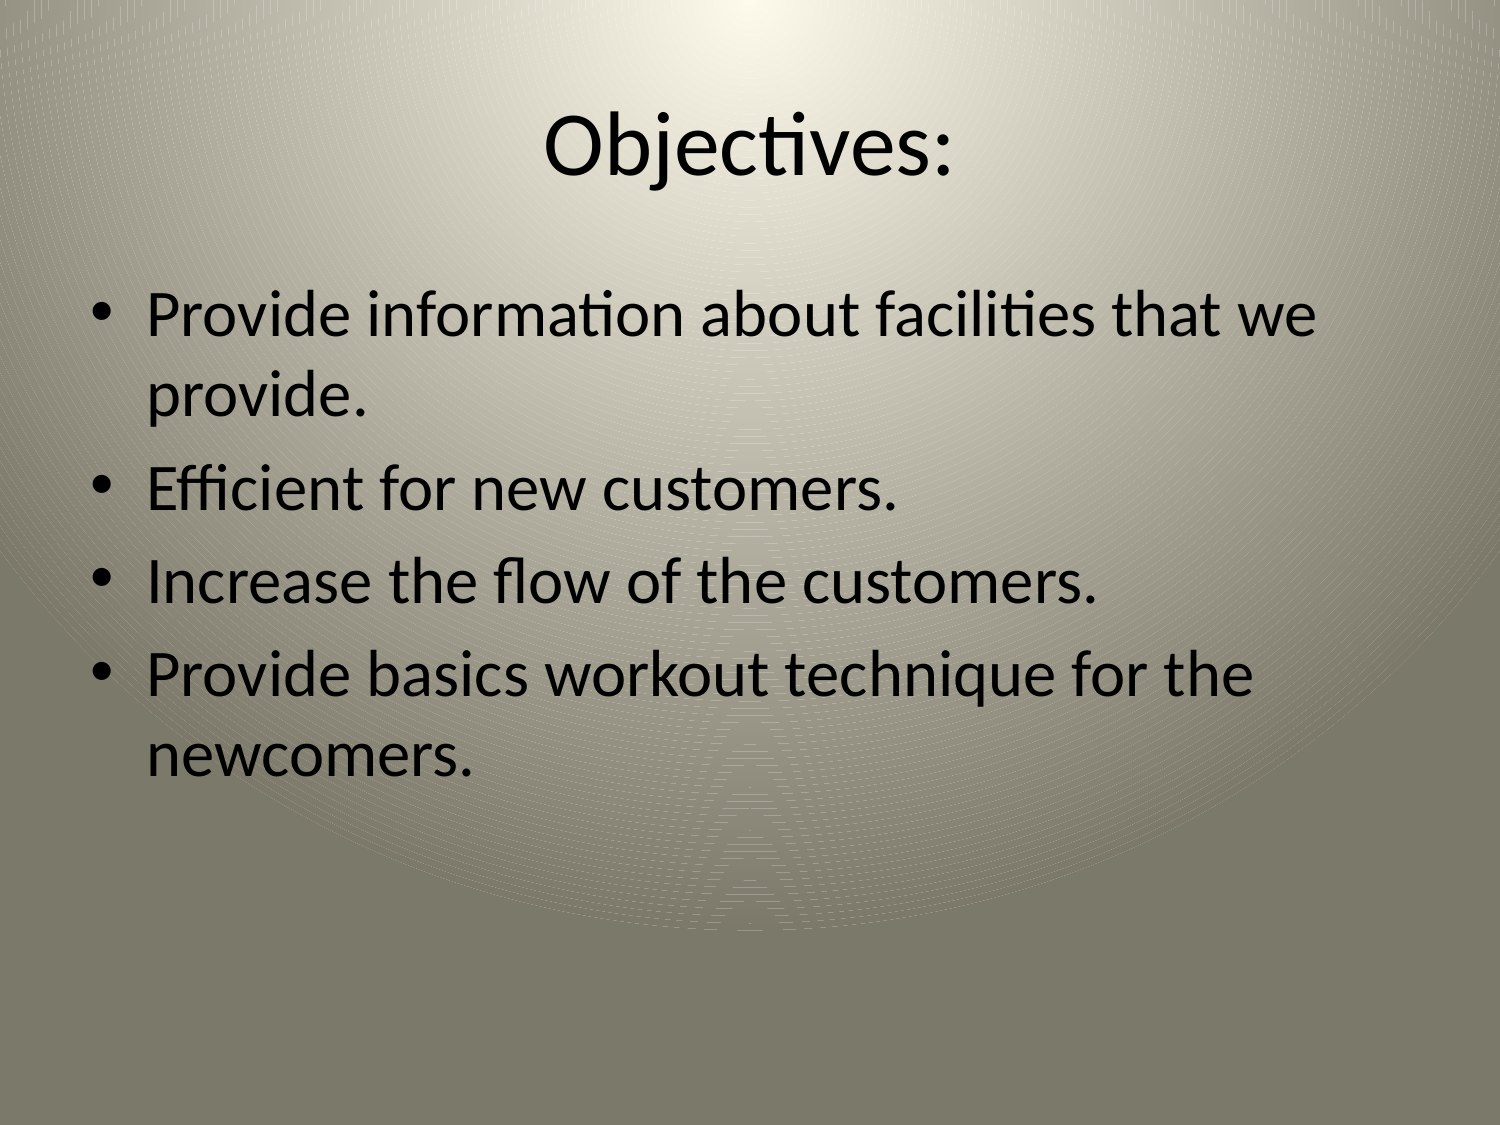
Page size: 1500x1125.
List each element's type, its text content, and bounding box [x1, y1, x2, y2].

list Provide information about facilities that we provide. Efficient for new customers. Increase the flow of the customers. Provide basics workout technique for the newcomers. [75, 262, 1425, 1005]
title Objectives: [75, 45, 1425, 233]
